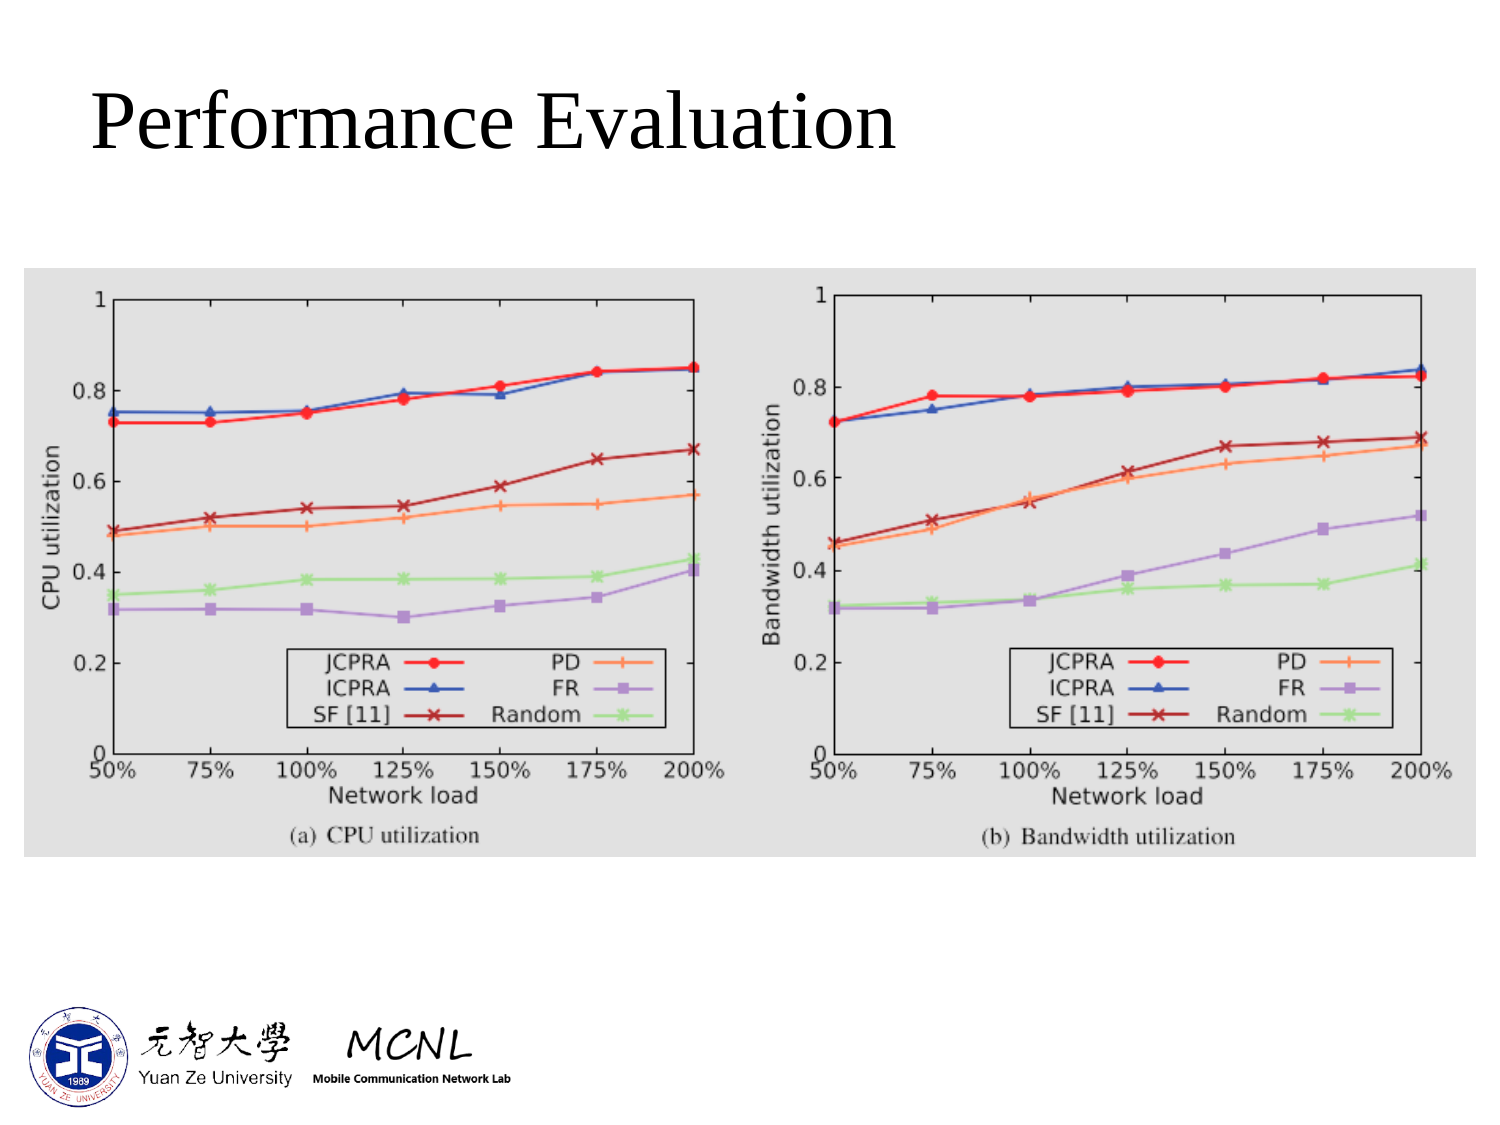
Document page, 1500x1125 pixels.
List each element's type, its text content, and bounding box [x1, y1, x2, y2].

title Performance Evaluation [75, 45, 1425, 185]
picture [17, 996, 526, 1118]
picture [24, 268, 1476, 857]
